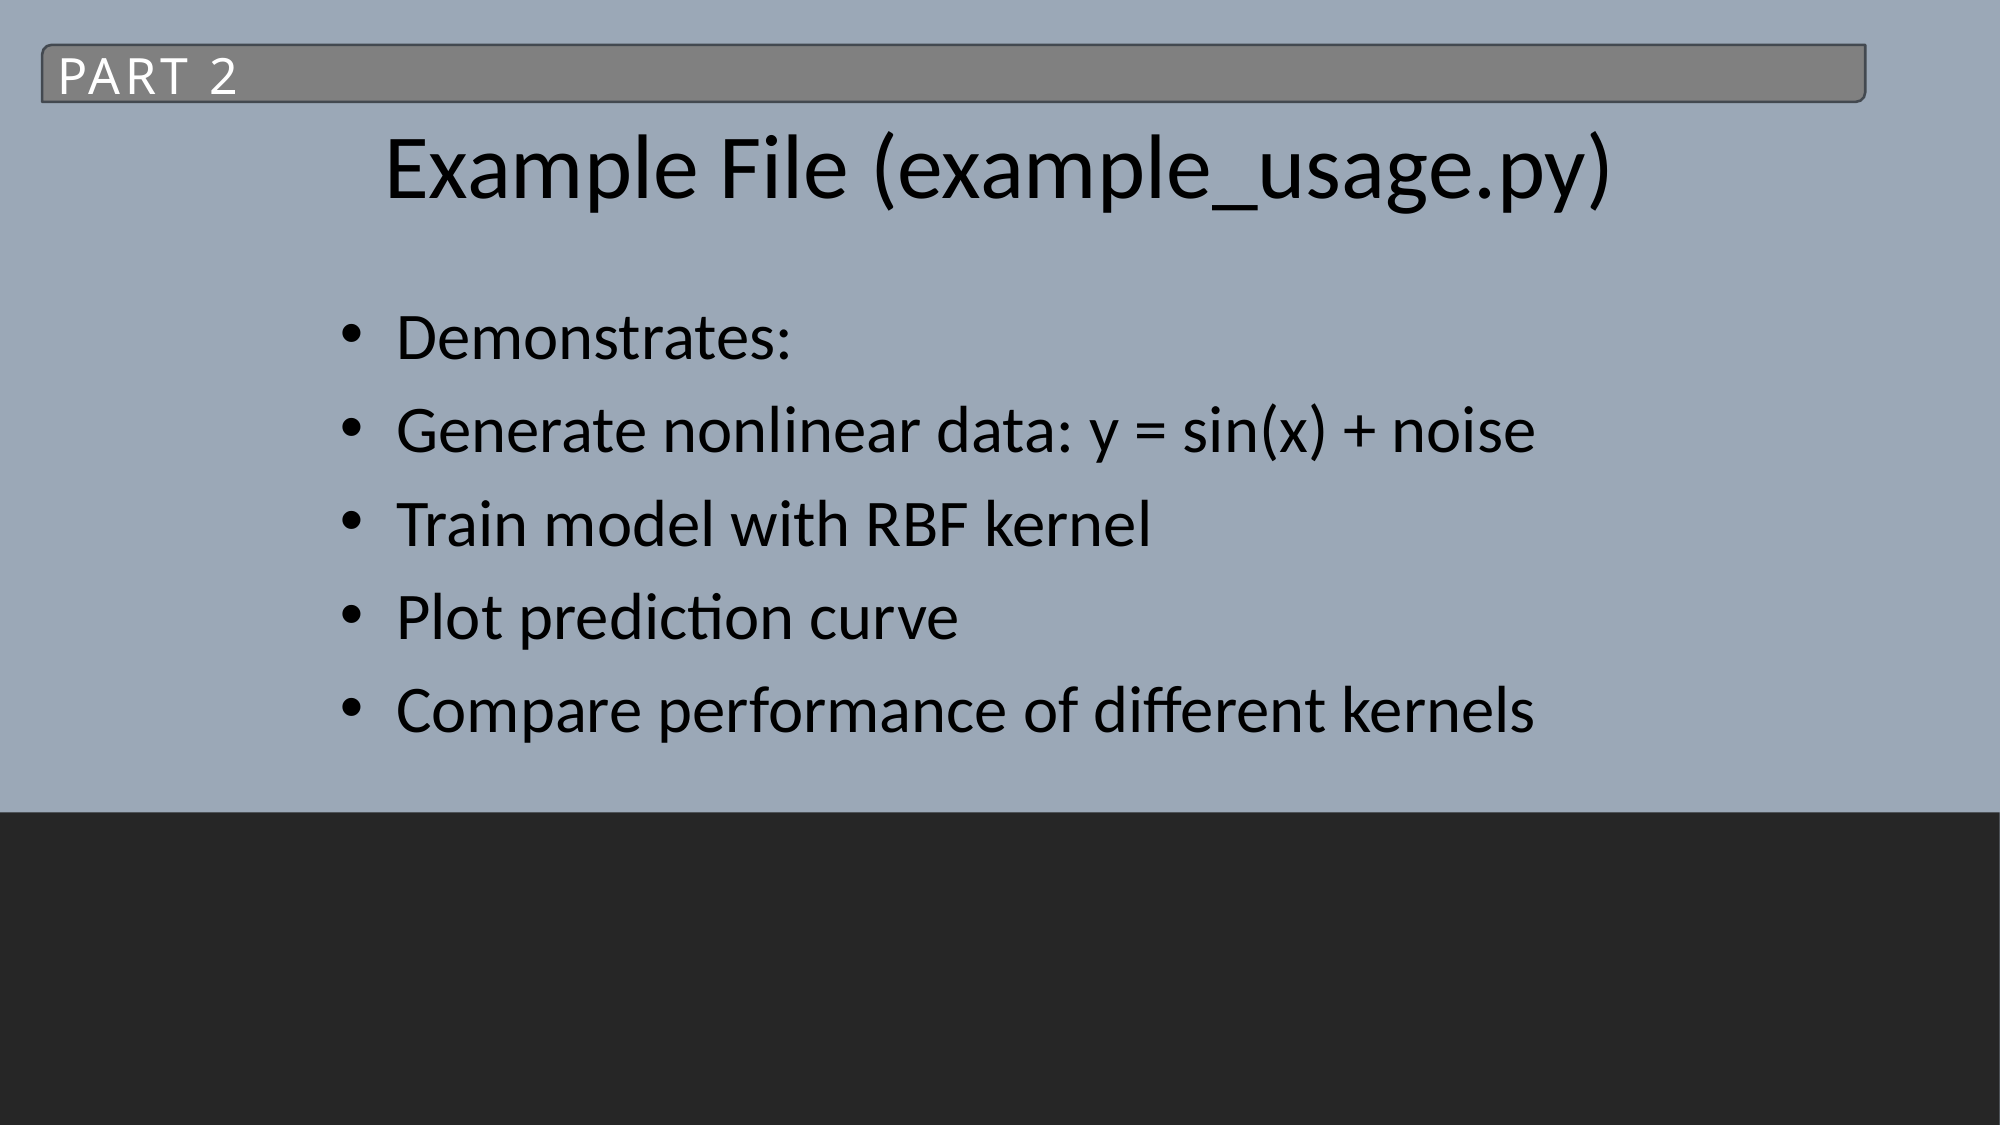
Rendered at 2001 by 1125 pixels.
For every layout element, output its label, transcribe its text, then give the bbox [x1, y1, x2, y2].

text_box [0, 0, 2000, 811]
text_box [1693, 43, 1867, 104]
subtitle Part 2 [42, 30, 1693, 219]
text_box Demonstrates: Generate nonlinear data: y = sin(x) + noise Train model with RBF kernel Plot prediction curve Compare performance of different kernels [324, 284, 1675, 1028]
text_box [0, 811, 2000, 1125]
text_box Example File (example_usage.py) [324, 67, 1675, 255]
